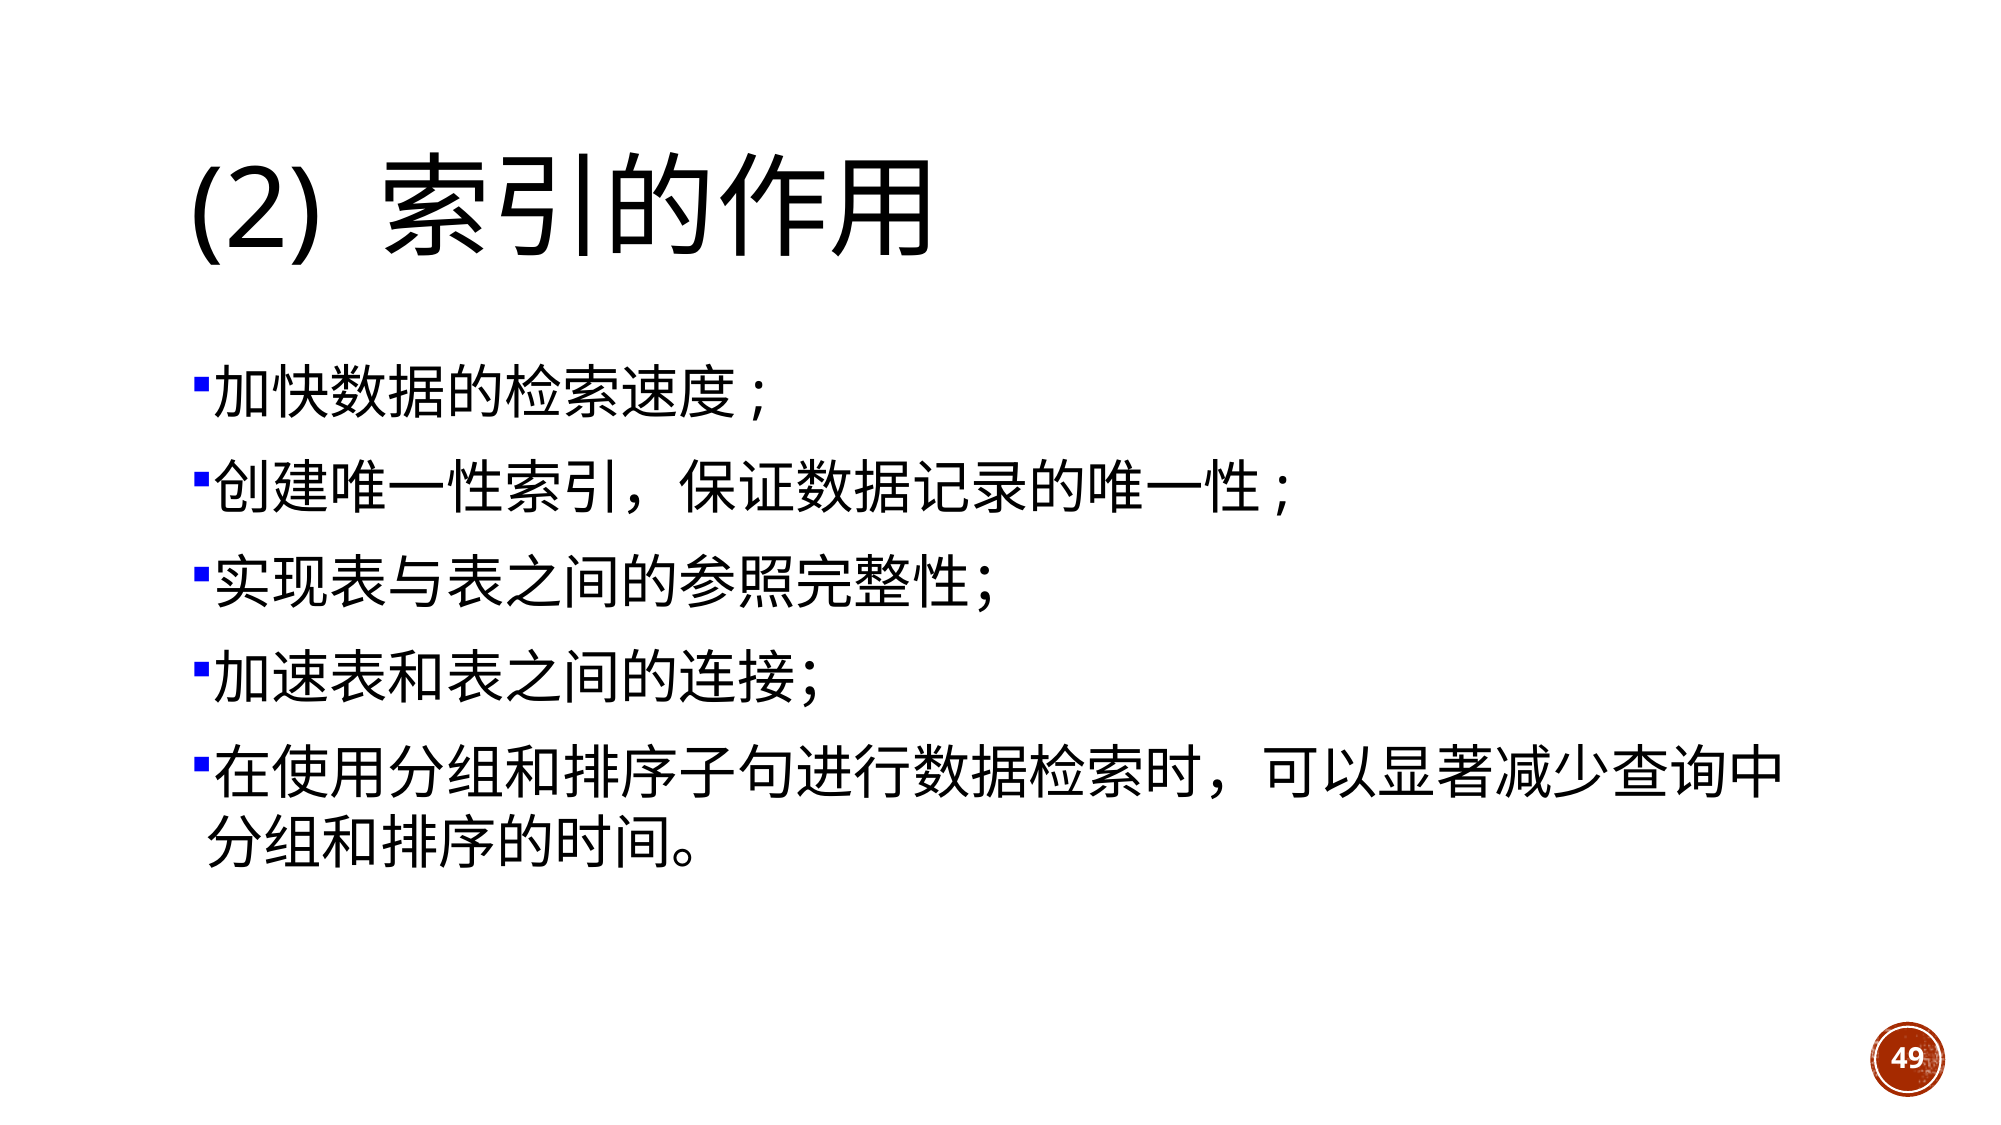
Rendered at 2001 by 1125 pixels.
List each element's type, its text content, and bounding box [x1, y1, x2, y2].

title (2) 索引的作用 [175, 79, 1826, 344]
slide_number 49 [1855, 1028, 1961, 1089]
list 加快数据的检索速度; 创建唯一性索引，保证数据记录的唯一性; 实现表与表之间的参照完整性； 加速表和表之间的连接； 在使用分组和排序子句进行数据检索时，可以显著减少查询中分组和排序的时间。 [175, 348, 1826, 1013]
